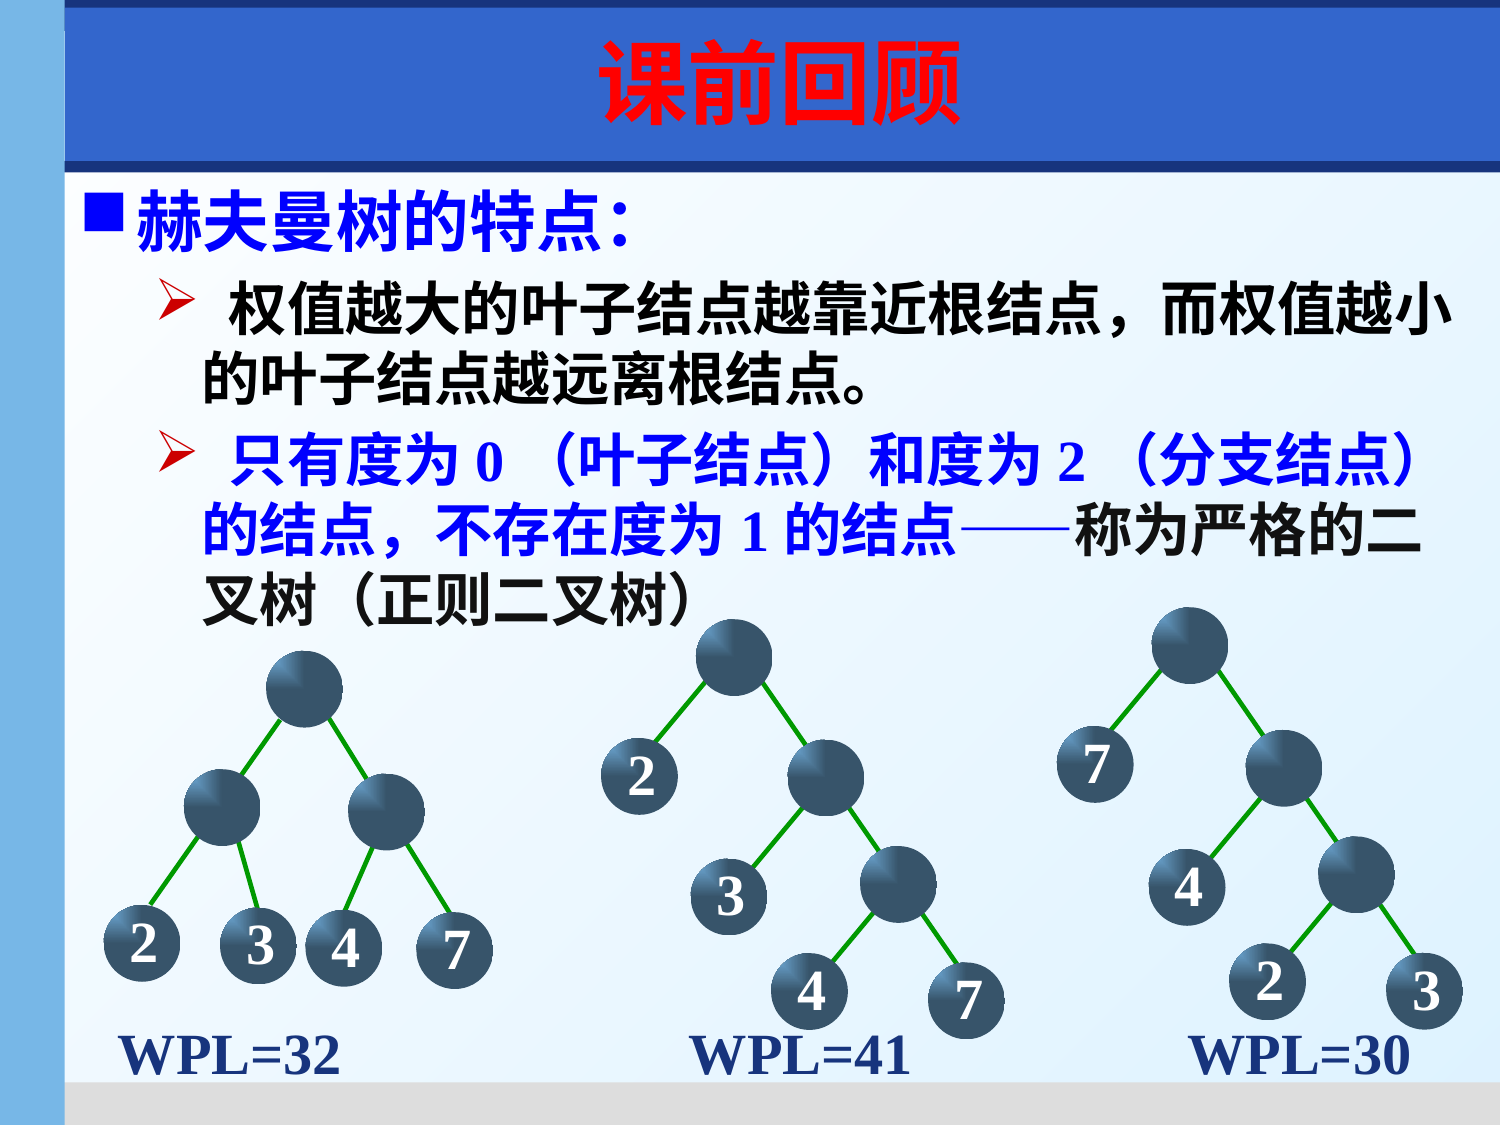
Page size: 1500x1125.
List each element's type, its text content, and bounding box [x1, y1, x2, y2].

text_box [601, 749, 612, 804]
text_box WPL=32 WPL=41 WPL=30 [88, 1008, 1456, 1094]
text_box [220, 919, 231, 973]
text_box [1245, 729, 1323, 807]
text_box [1148, 860, 1160, 915]
text_box 7 [939, 954, 999, 1039]
text_box [266, 650, 343, 728]
text_box [695, 619, 773, 697]
text_box 4 [1160, 840, 1220, 926]
text_box 2 [612, 729, 672, 815]
text_box 7 [1068, 717, 1128, 803]
text_box [103, 916, 115, 971]
text_box [690, 870, 701, 924]
text_box [416, 924, 427, 978]
text_box [1056, 737, 1068, 792]
text_box [860, 846, 937, 923]
text_box 课前回顾 [88, 18, 1471, 149]
text_box 2 [1240, 935, 1300, 1020]
text_box [787, 739, 865, 817]
text_box [1386, 964, 1397, 1018]
text_box [348, 773, 426, 851]
text_box [183, 769, 261, 847]
text_box [291, 925, 297, 967]
text_box [1318, 836, 1396, 914]
text_box [174, 922, 181, 965]
text_box [1128, 744, 1134, 785]
text_box [771, 964, 782, 1019]
text_box [305, 921, 316, 975]
text_box [1300, 961, 1307, 1003]
list 赫夫曼树的特点： 权值越大的叶子结点越靠近根结点，而权值越小的叶子结点越远离根结点。 只有度为0（叶子结点）和度为2（分支结点）的结点，不存在度为1的结点——称为严格的二叉树（正则二叉树） [64, 172, 1471, 1071]
text_box [999, 980, 1005, 1022]
text_box [487, 929, 494, 972]
text_box 4 [782, 944, 842, 1030]
text_box 3 [1397, 944, 1457, 1030]
text_box 2 [115, 896, 174, 982]
text_box [1220, 867, 1226, 908]
text_box [1457, 970, 1464, 1012]
text_box [1229, 955, 1240, 1009]
text_box [842, 971, 848, 1012]
text_box [1151, 607, 1229, 685]
text_box [672, 756, 678, 797]
text_box 3 [701, 850, 761, 935]
text_box 3 [231, 899, 291, 984]
text_box 4 [316, 901, 376, 987]
text_box 7 [427, 903, 487, 989]
text_box [928, 974, 939, 1028]
text_box [761, 875, 768, 919]
text_box [376, 927, 383, 970]
